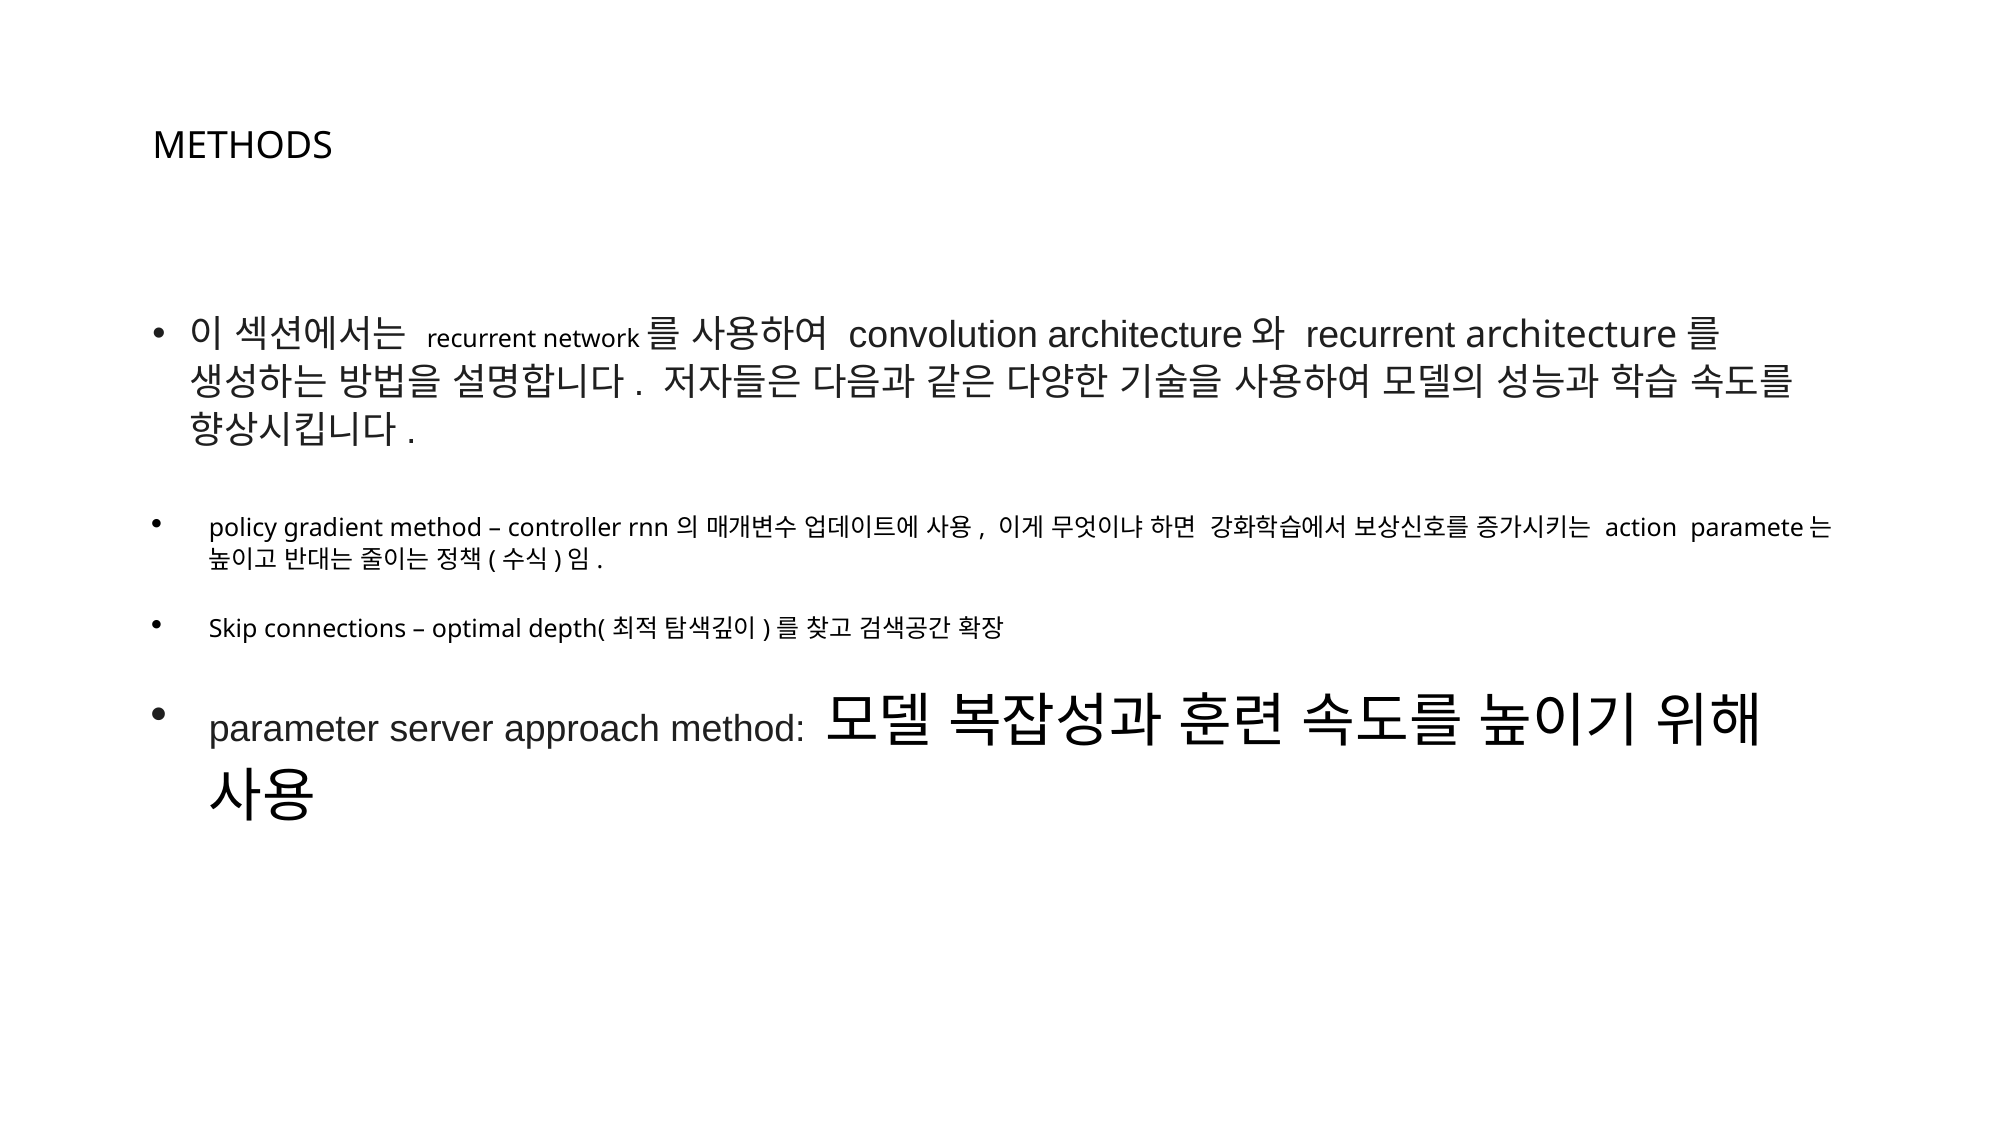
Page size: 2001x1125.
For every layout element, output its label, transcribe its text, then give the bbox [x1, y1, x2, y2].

list 이 섹션에서는 recurrent network를 사용하여 convolution architecture와 recurrent architecture를 생성하는 방법을 설명합니다. 저자들은 다음과 같은 다양한 기술을 사용하여 모델의 성능과 학습 속도를 향상시킵니다. policy gradient method – controller rnn의 매개변수 업데이트에 사용, 이게 무엇이냐 하면 강화학습에서 보상신호를 증가시키는 action paramete는 높이고 반대는 줄이는 정책(수식)임. Skip connections – optimal depth(최적 탐색깊이)를 찾고 검색공간 확장 parameter server approach method: 모델 복잡성과 훈련 속도를 높이기 위해 사용 [137, 299, 1863, 1014]
title METHODS [137, 59, 1863, 278]
